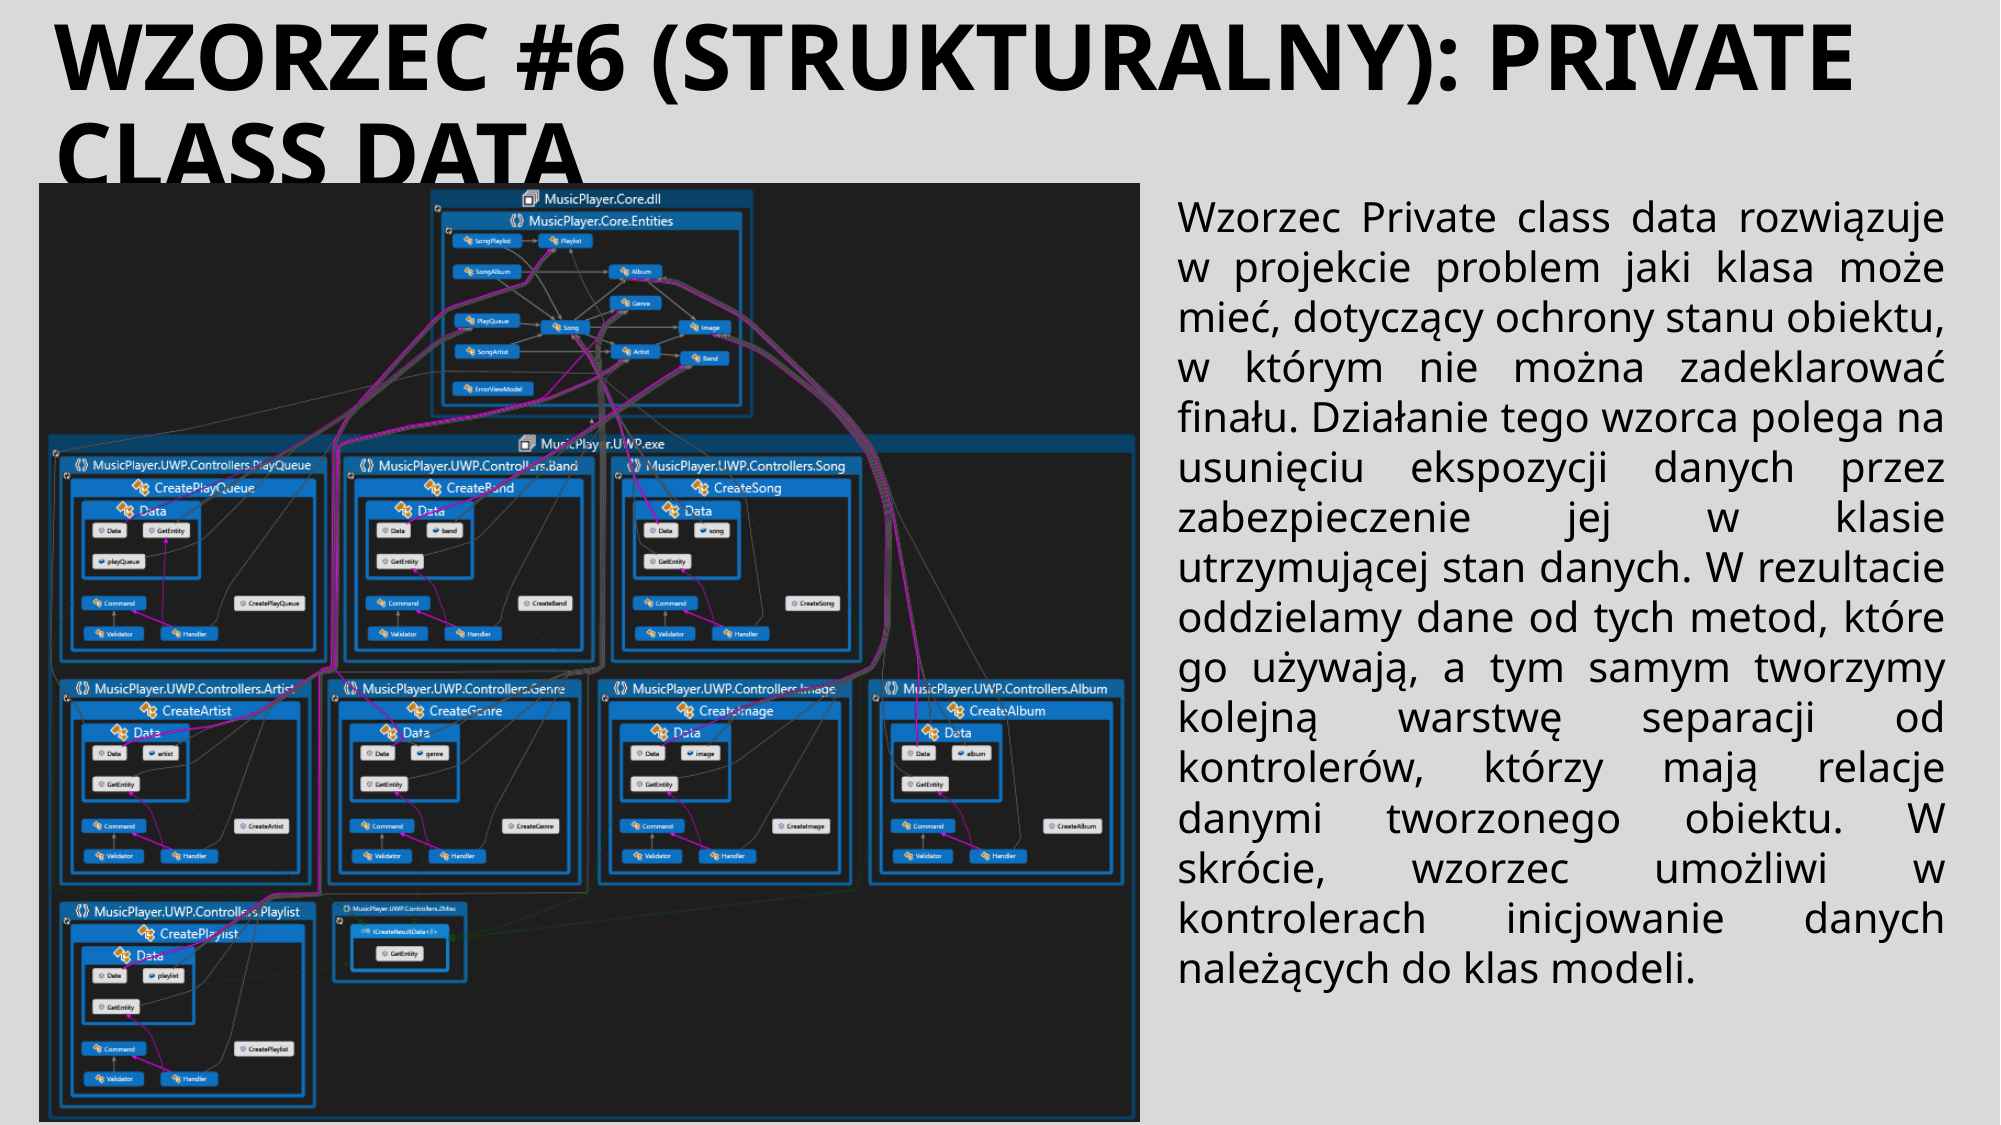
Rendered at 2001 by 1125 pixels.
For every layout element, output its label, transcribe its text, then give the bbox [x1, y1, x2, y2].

picture [38, 183, 1140, 1122]
text_box Wzorzec Private class data rozwiązuje w projekcie problem jaki klasa może mieć, dotyczący ochrony stanu obiektu, w którym nie można zadeklarować finału. Działanie tego wzorca polega na usunięciu ekspozycji danych przez zabezpieczenie jej w klasie utrzymującej stan danych. W rezultacie oddzielamy dane od tych metod, które go używają, a tym samym tworzymy kolejną warstwę separacji od kontrolerów, którzy mają relacje danymi tworzonego obiektu. W skrócie, wzorzec umożliwi w kontrolerach inicjowanie danych należących do klas modeli. [1162, 183, 1961, 999]
title Wzorzec #6 (strukturalny): Private class data [39, 1, 2000, 220]
